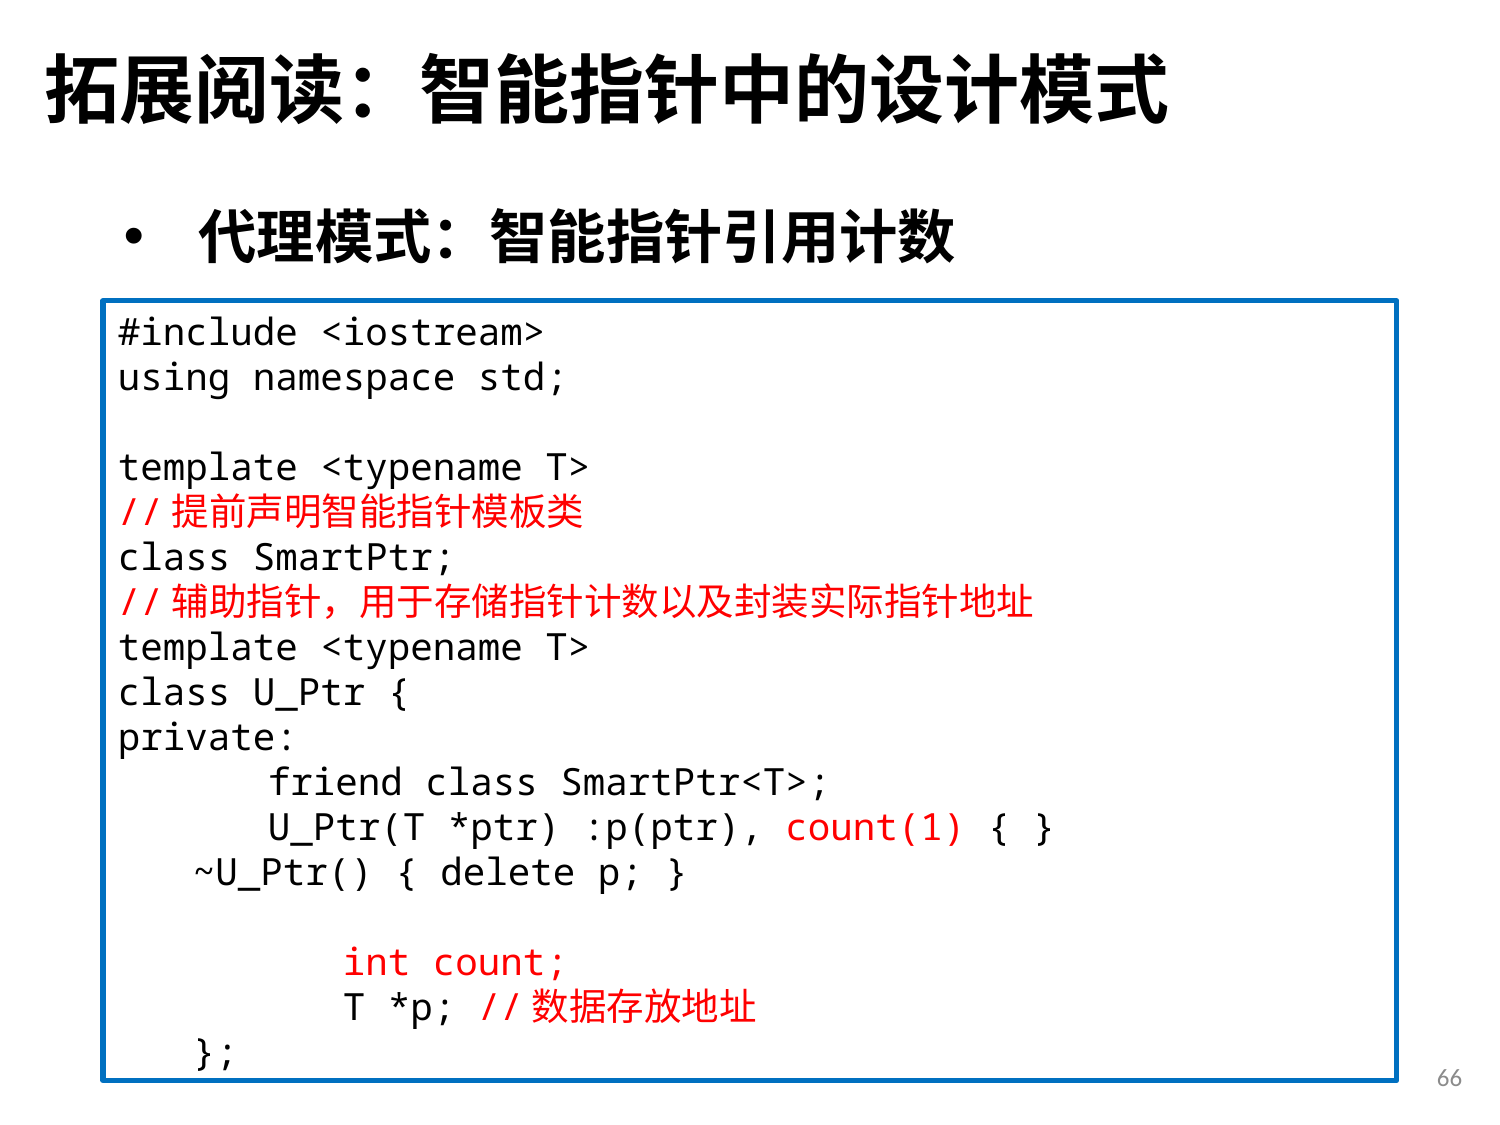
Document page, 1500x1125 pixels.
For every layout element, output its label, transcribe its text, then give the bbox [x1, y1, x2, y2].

text_box 代理模式：智能指针引用计数 [108, 193, 971, 278]
text_box #include <iostream> using namespace std; template <typename T> //提前声明智能指针模板类 class SmartPtr; //辅助指针，用于存储指针计数以及封装实际指针地址 template <typename T> class U_Ptr { private: friend class SmartPtr<T>; U_Ptr(T *ptr) :p(ptr), count(1) { } ~U_Ptr() { delete p; } int count; T *p; //数据存放地址 }; [103, 300, 1397, 1081]
title 拓展阅读：智能指针中的设计模式 [29, 19, 1324, 167]
slide_number 66 [1139, 1046, 1478, 1107]
